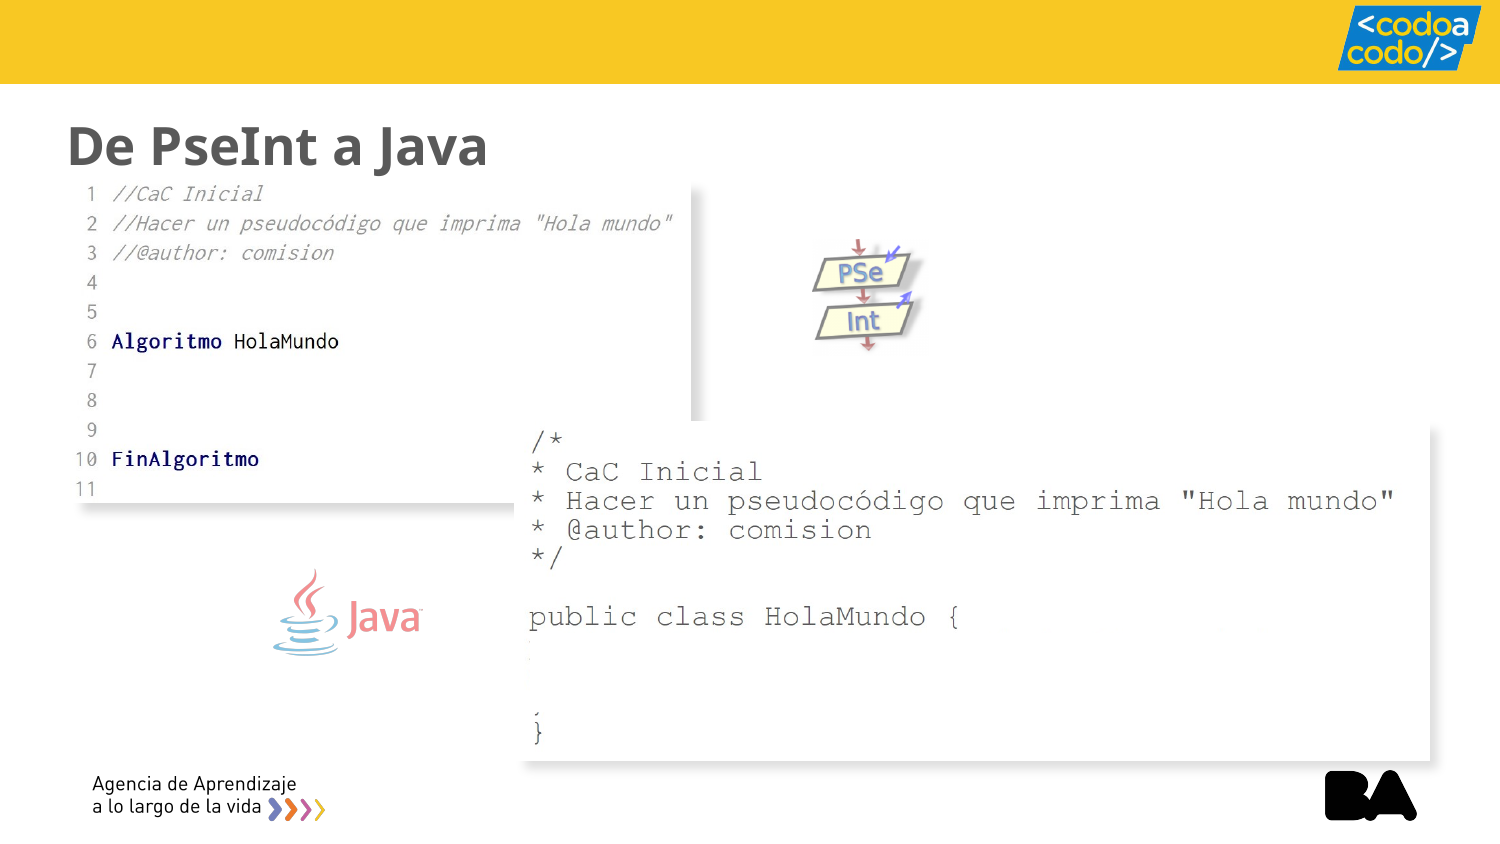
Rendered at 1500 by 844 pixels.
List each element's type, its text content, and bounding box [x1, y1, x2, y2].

picture [70, 756, 344, 835]
picture [1325, 770, 1417, 821]
picture [272, 564, 424, 659]
title De PseInt a Java [51, 98, 1446, 192]
picture [811, 239, 929, 357]
picture [70, 180, 1430, 761]
picture [1337, 5, 1482, 71]
